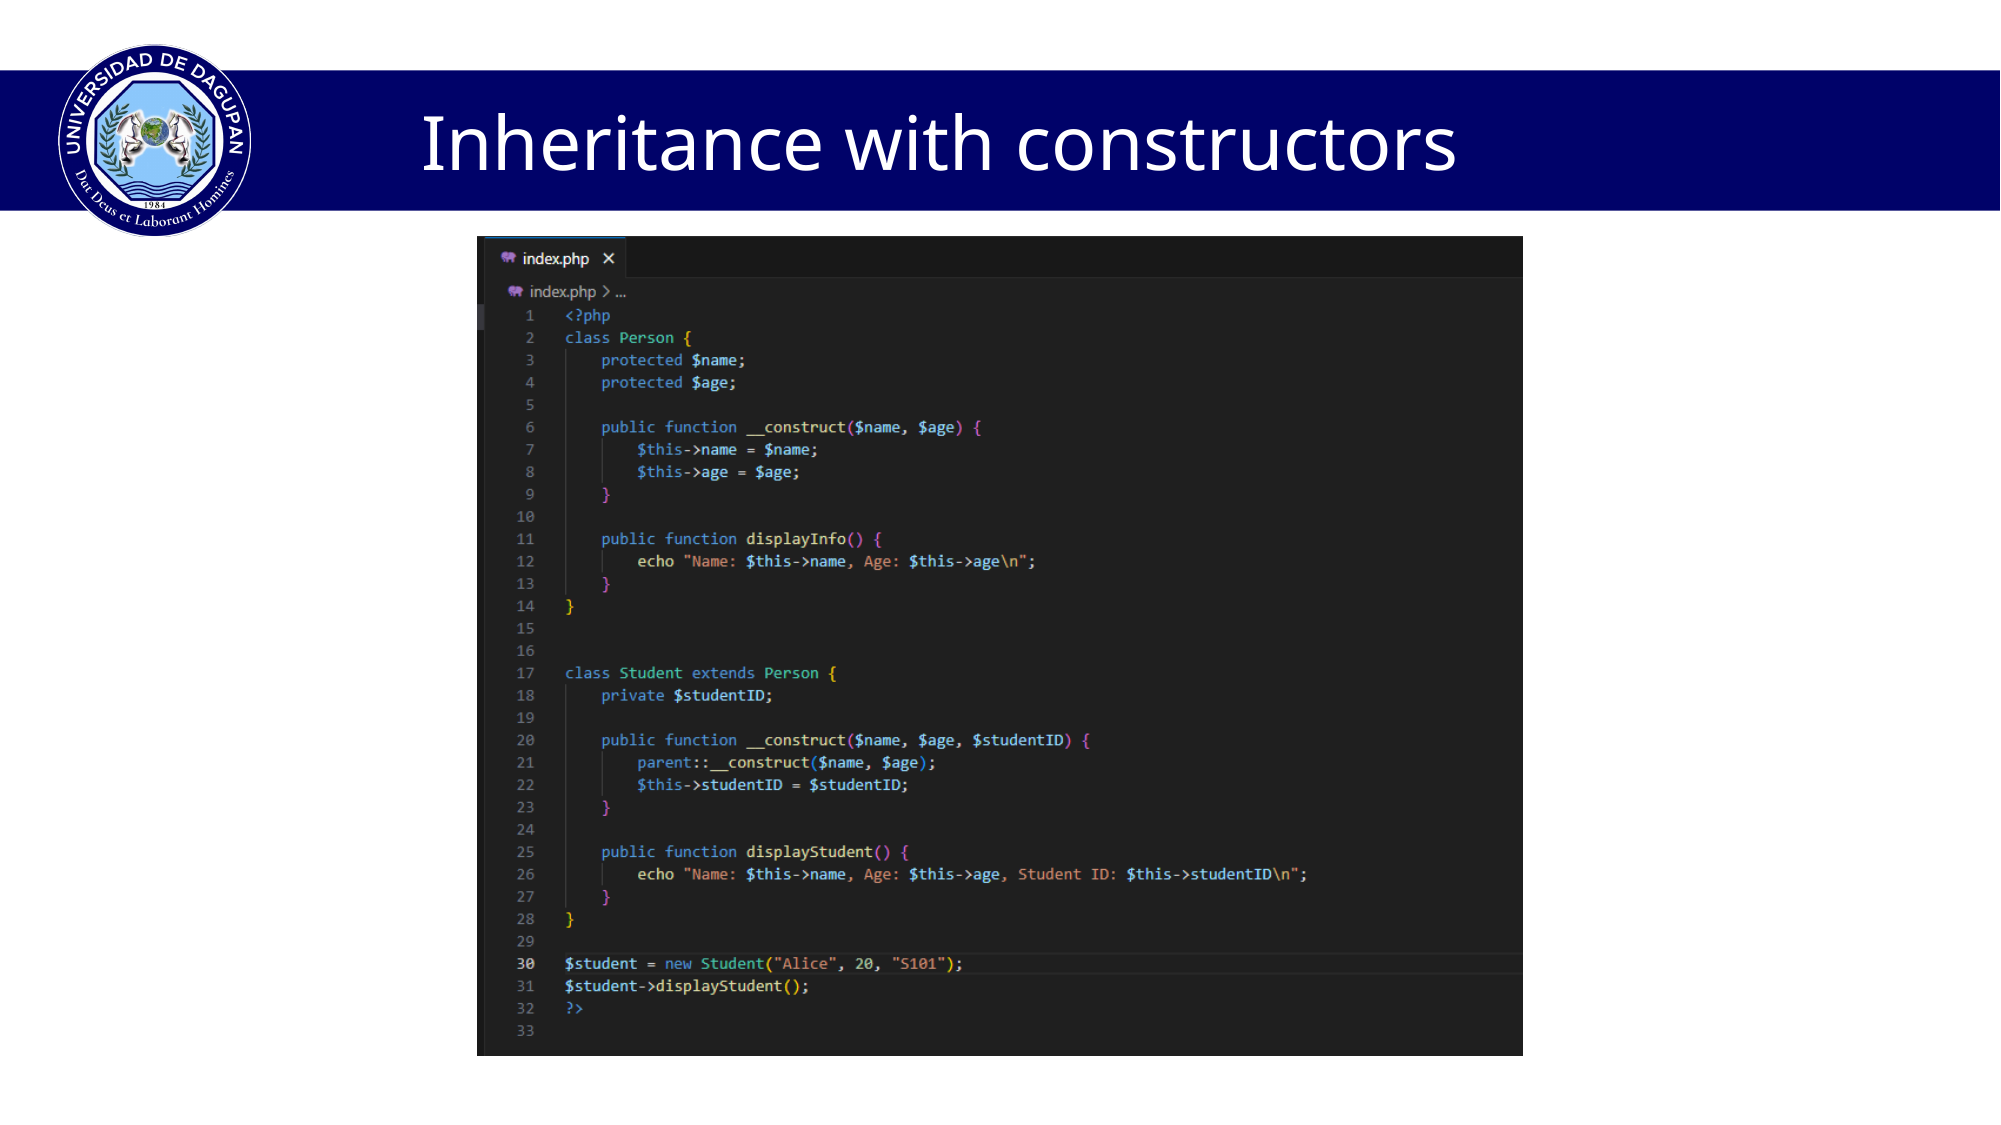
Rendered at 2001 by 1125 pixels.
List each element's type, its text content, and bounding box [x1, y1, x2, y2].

text_box [251, 69, 2000, 212]
text_box Inheritance with constructors [406, 87, 1777, 193]
picture [477, 236, 1523, 1056]
picture [58, 44, 251, 237]
text_box [0, 69, 58, 212]
